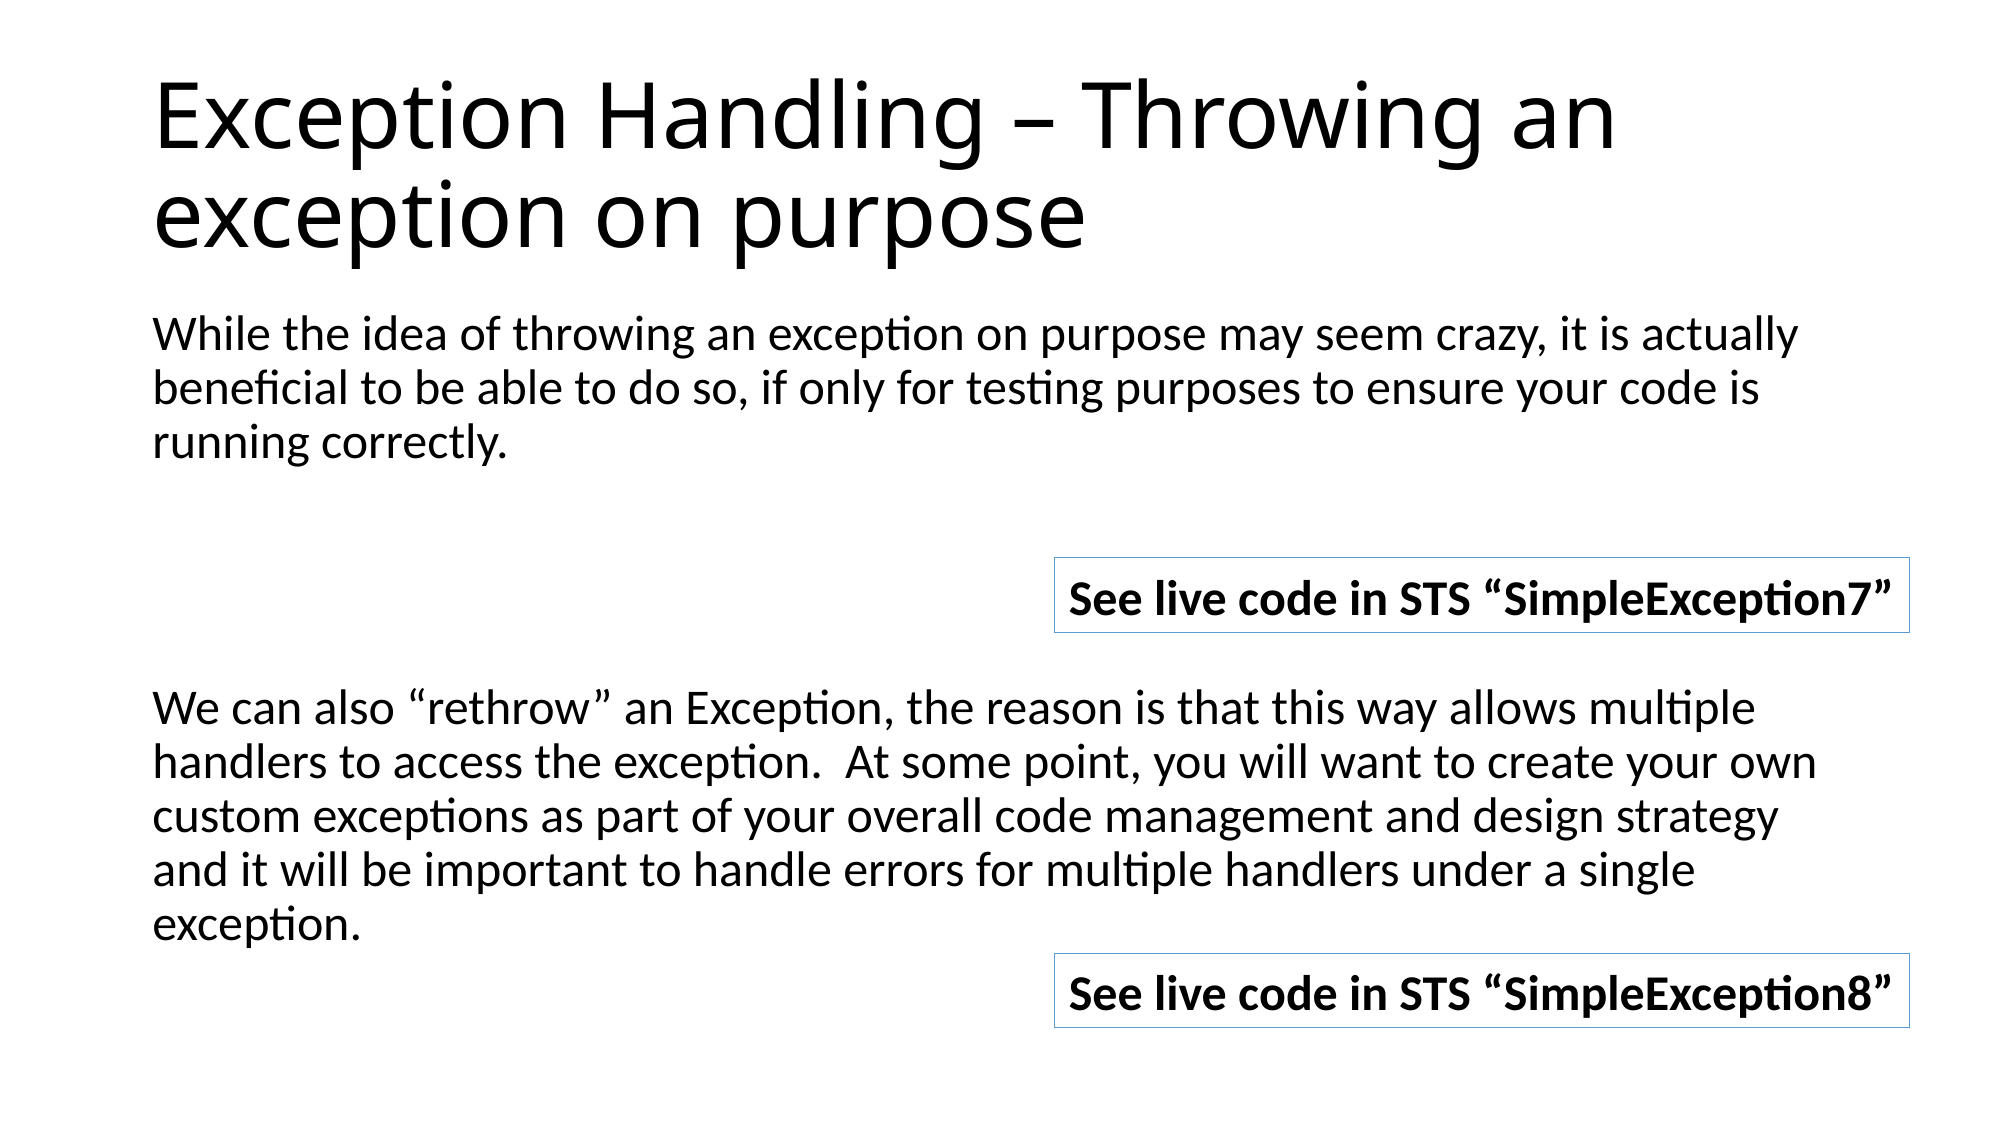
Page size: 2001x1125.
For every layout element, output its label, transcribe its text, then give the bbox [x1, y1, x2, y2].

text_box See live code in STS “SimpleException8” [1054, 953, 1910, 1028]
list While the idea of throwing an exception on purpose may seem crazy, it is actually beneficial to be able to do so, if only for testing purposes to ensure your code is running correctly. [1703, 299, 1853, 536]
text_box We can also “rethrow” an Exception, the reason is that this way allows multiple handlers to access the exception. At some point, you will want to create your own custom exceptions as part of your overall code management and design strategy and it will be important to handle errors for multiple handlers under a single exception. [137, 673, 1853, 911]
text_box See live code in STS “SimpleException7” [1054, 557, 1910, 633]
title Exception Handling – Throwing an exception on purpose [137, 59, 1863, 278]
text_box [999, 298, 1703, 673]
text_box [999, 911, 1703, 1013]
list While the idea of throwing an exception on purpose may seem crazy, it is actually beneficial to be able to do so, if only for testing purposes to ensure your code is running correctly. [137, 299, 999, 536]
